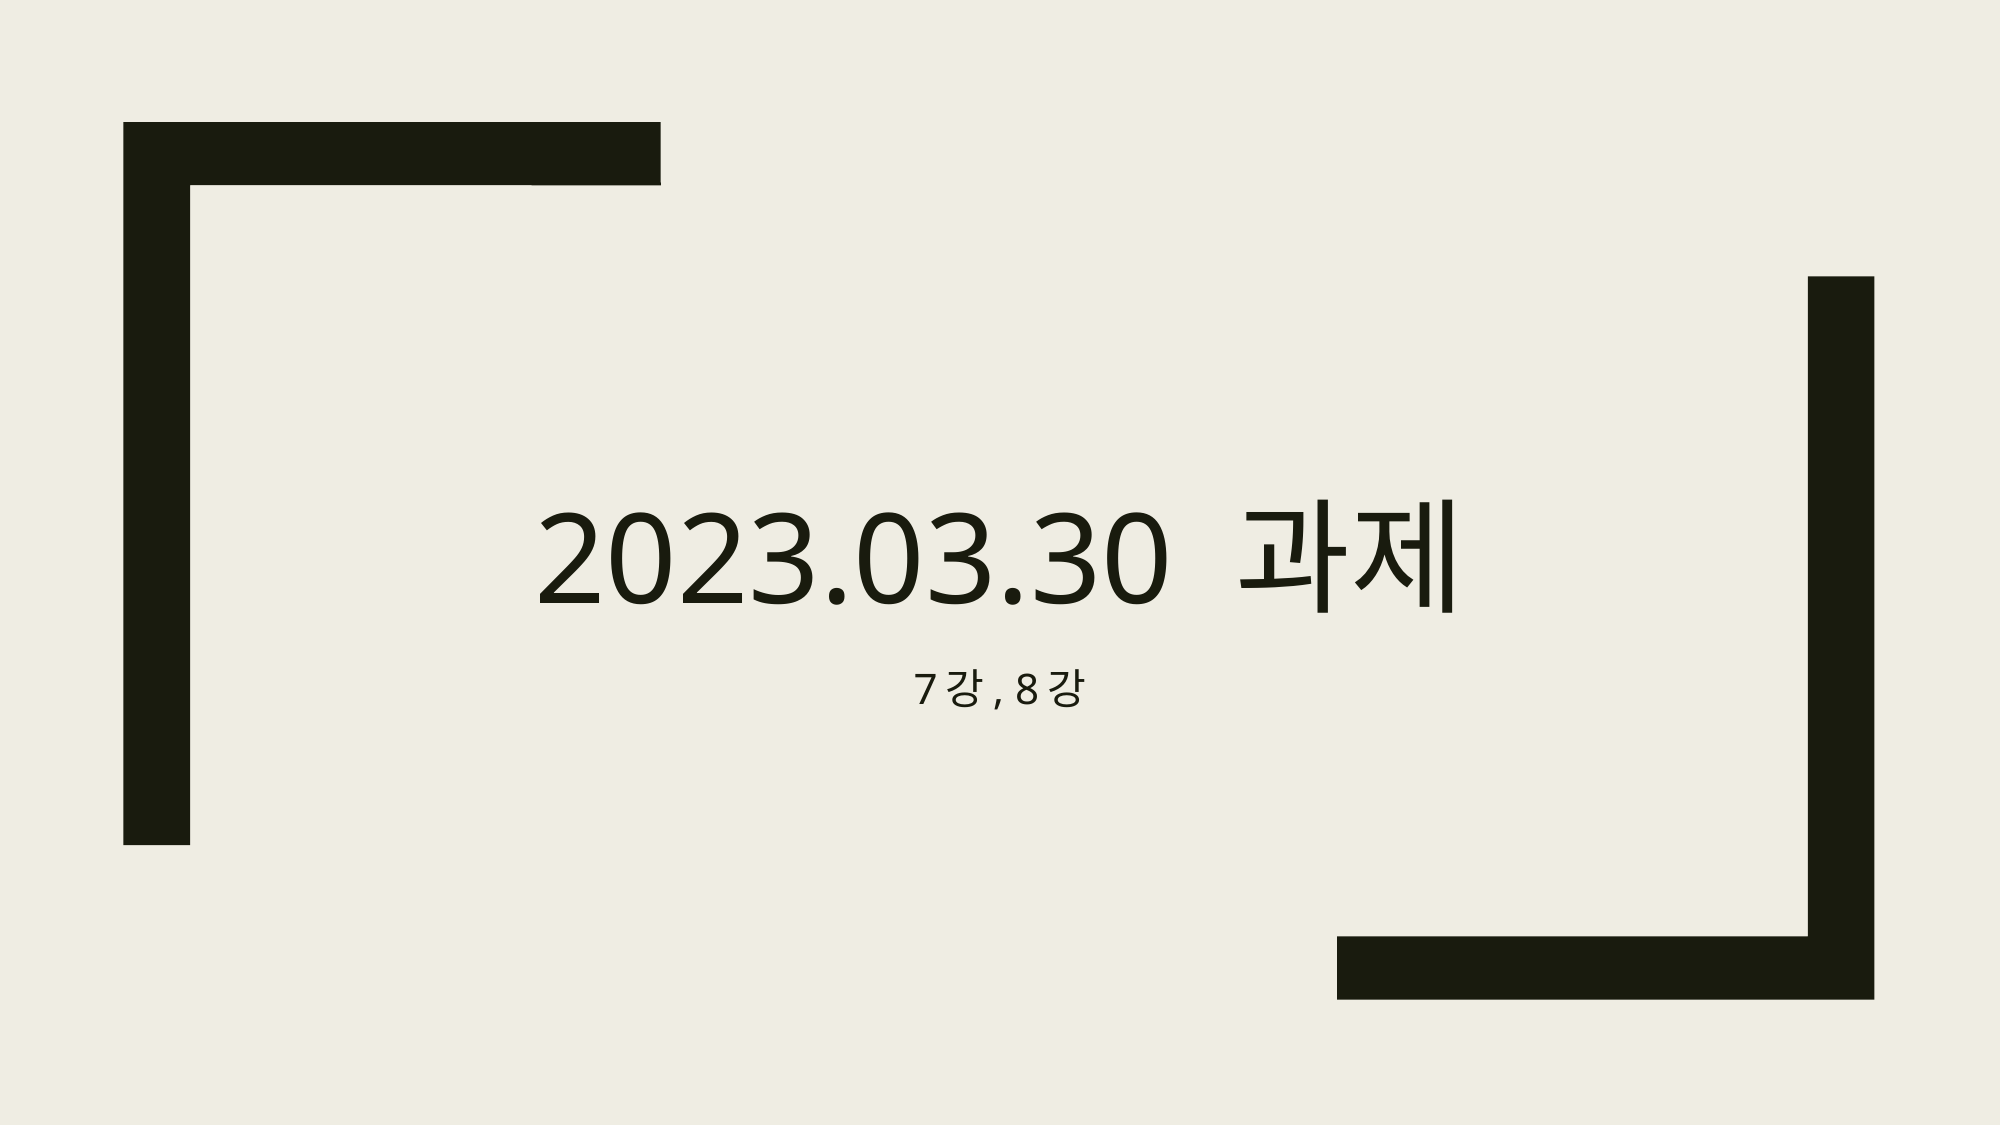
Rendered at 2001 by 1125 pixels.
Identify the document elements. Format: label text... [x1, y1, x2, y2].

subtitle 7강, 8강 [439, 649, 1561, 721]
title 2023.03.30 과제 [314, 494, 1686, 638]
